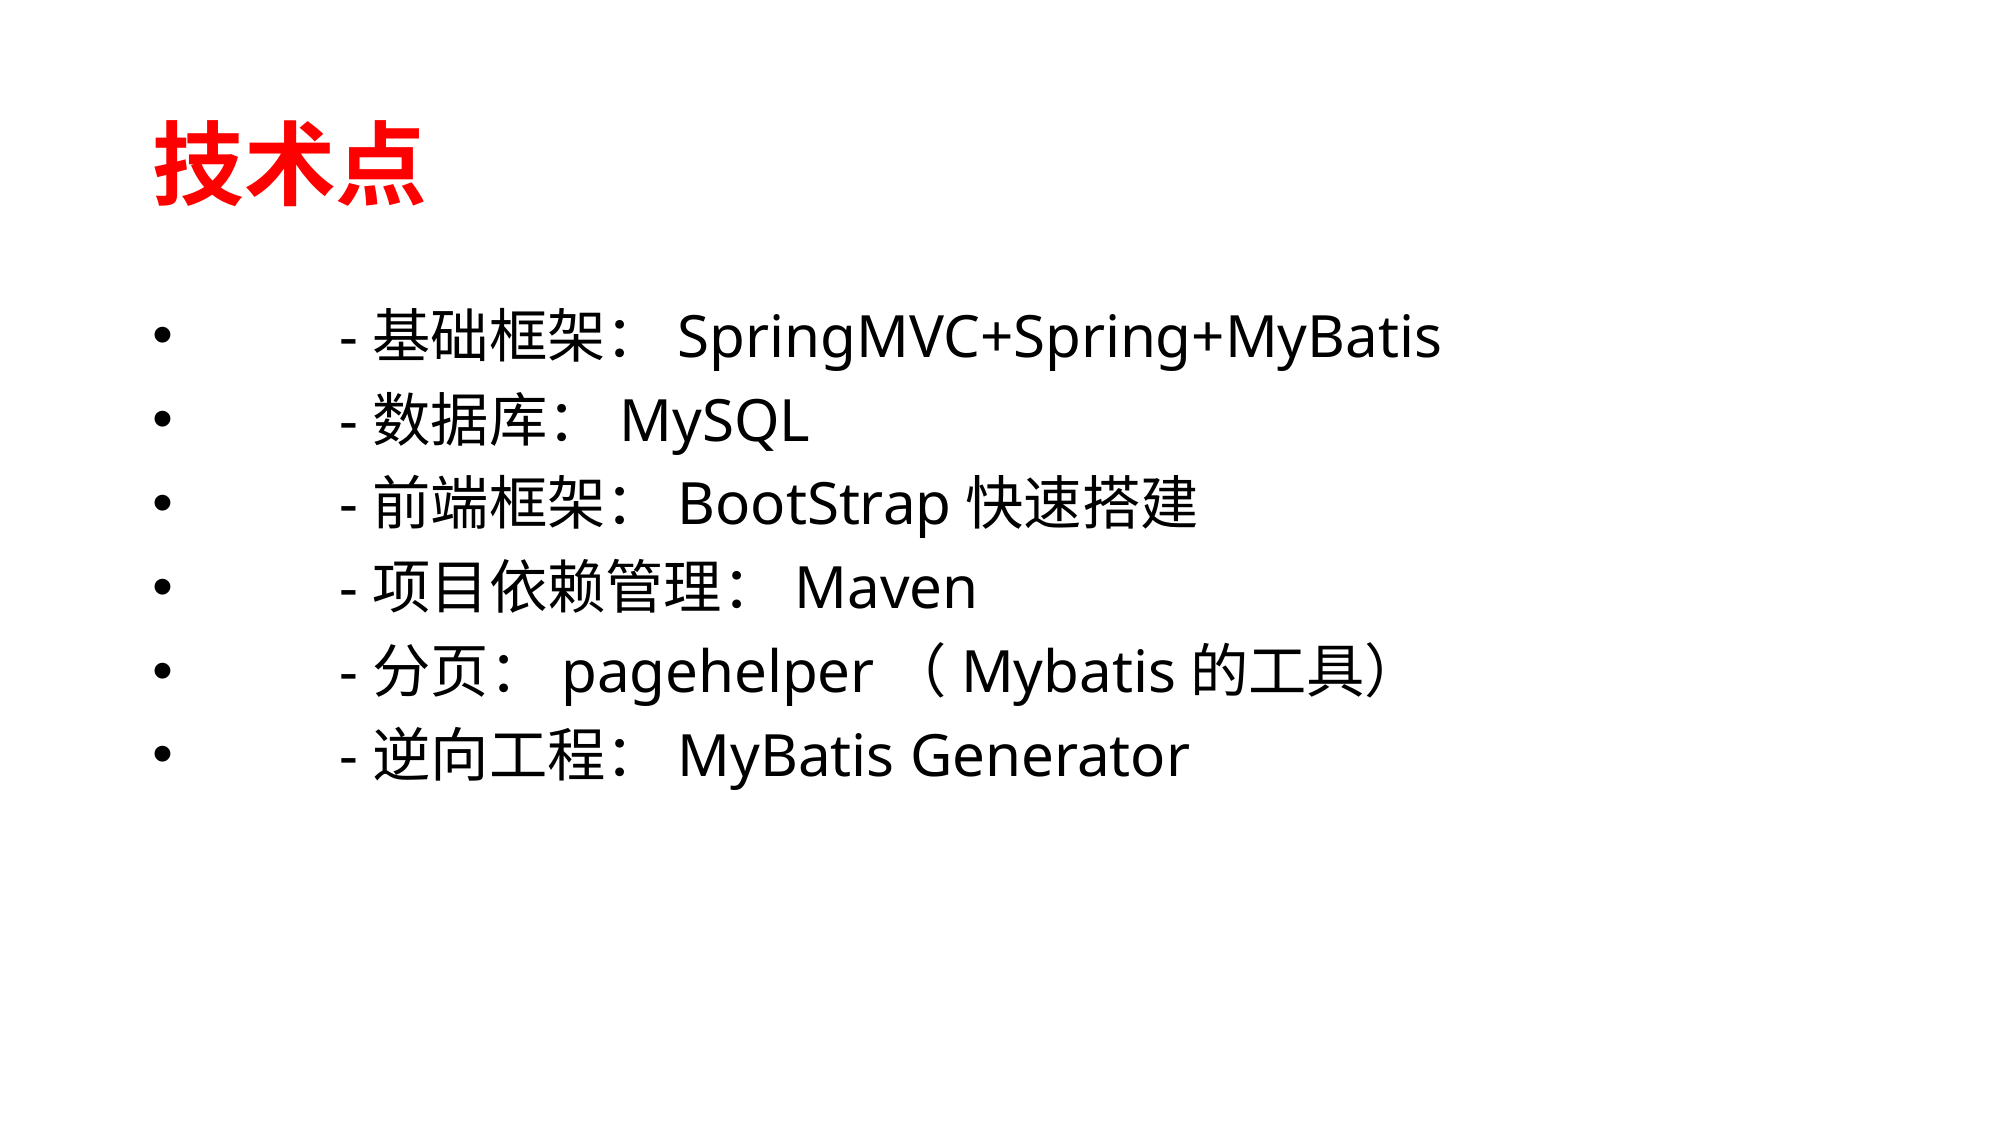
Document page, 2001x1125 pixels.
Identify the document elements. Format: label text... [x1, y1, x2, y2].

title 技术点 [137, 59, 1863, 278]
list -基础框架：SpringMVC+Spring+MyBatis -数据库：MySQL -前端框架：BootStrap快速搭建 -项目依赖管理：Maven -分页：pagehelper（Mybatis的工具） -逆向工程：MyBatis Generator [137, 299, 1863, 1014]
